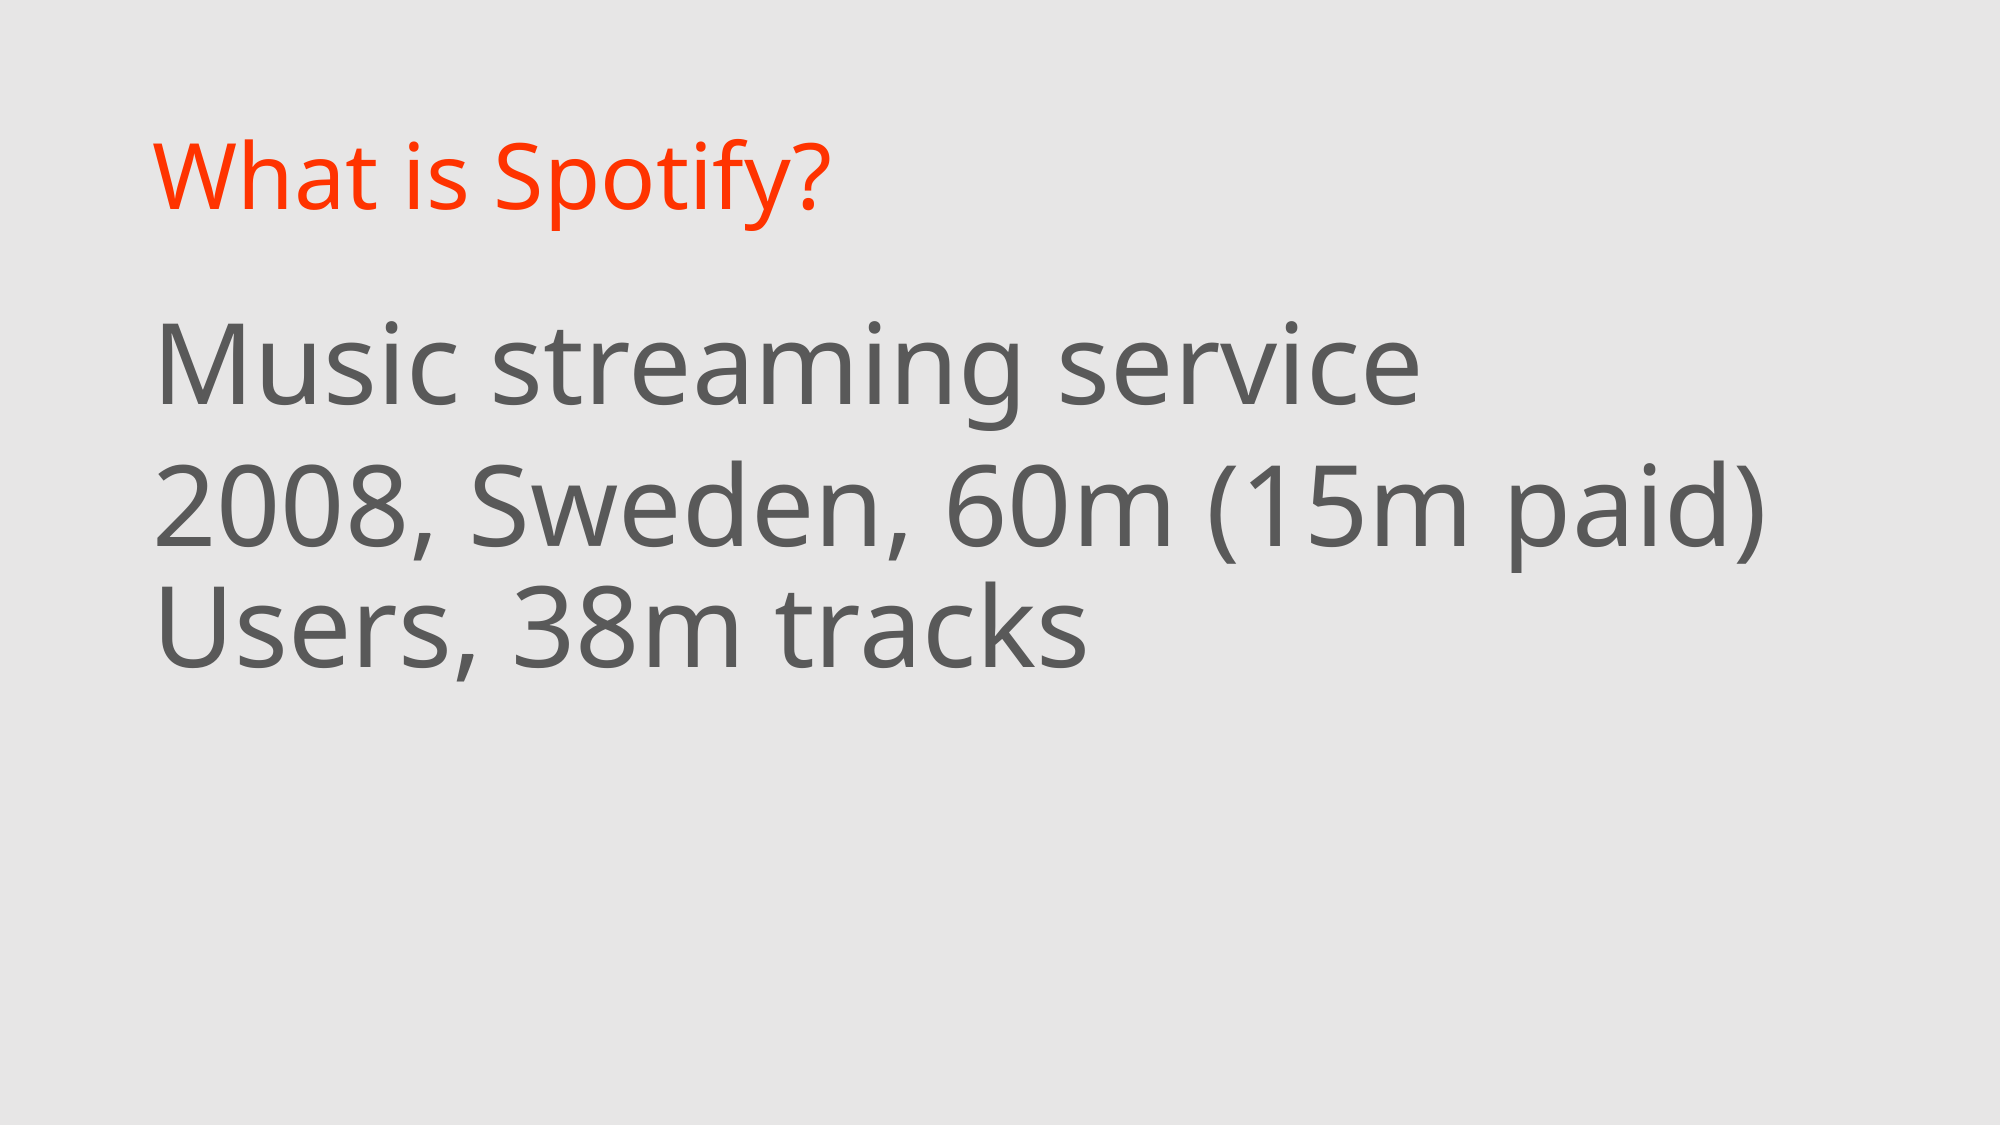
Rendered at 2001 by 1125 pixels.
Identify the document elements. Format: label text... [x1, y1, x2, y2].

title What is Spotify? [137, 59, 1863, 299]
list Music streaming service 2008, Sweden, 60m (15m paid) Users, 38m tracks [137, 299, 1863, 1014]
